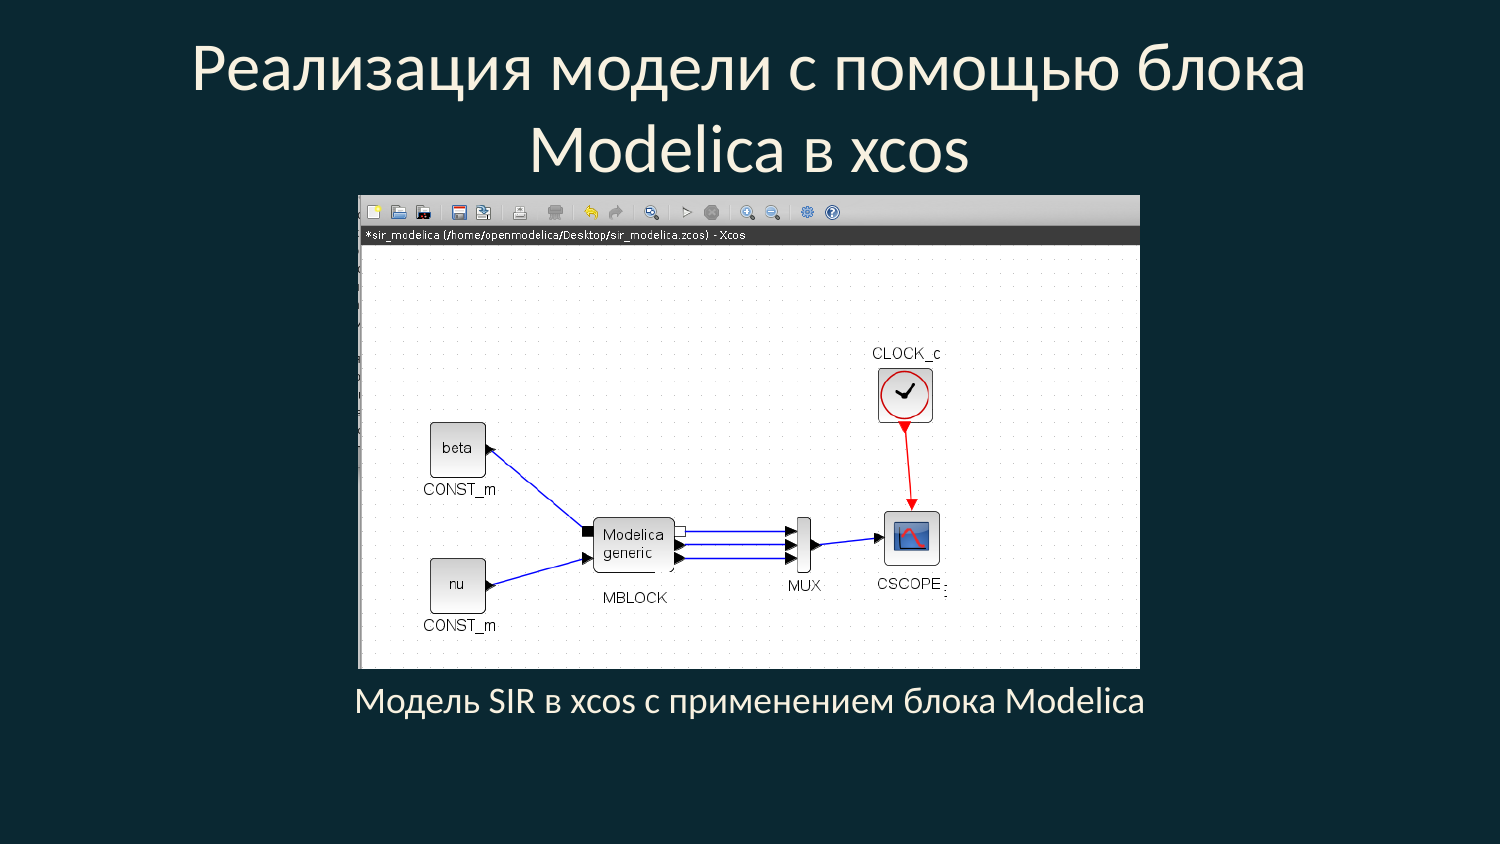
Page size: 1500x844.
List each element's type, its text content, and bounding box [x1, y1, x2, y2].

picture [358, 195, 1140, 669]
title Реализация модели с помощью блока Modelica в xcos [75, 33, 1425, 175]
text_box Модель SIR в xcos с применением блока Modelica [74, 668, 1425, 753]
